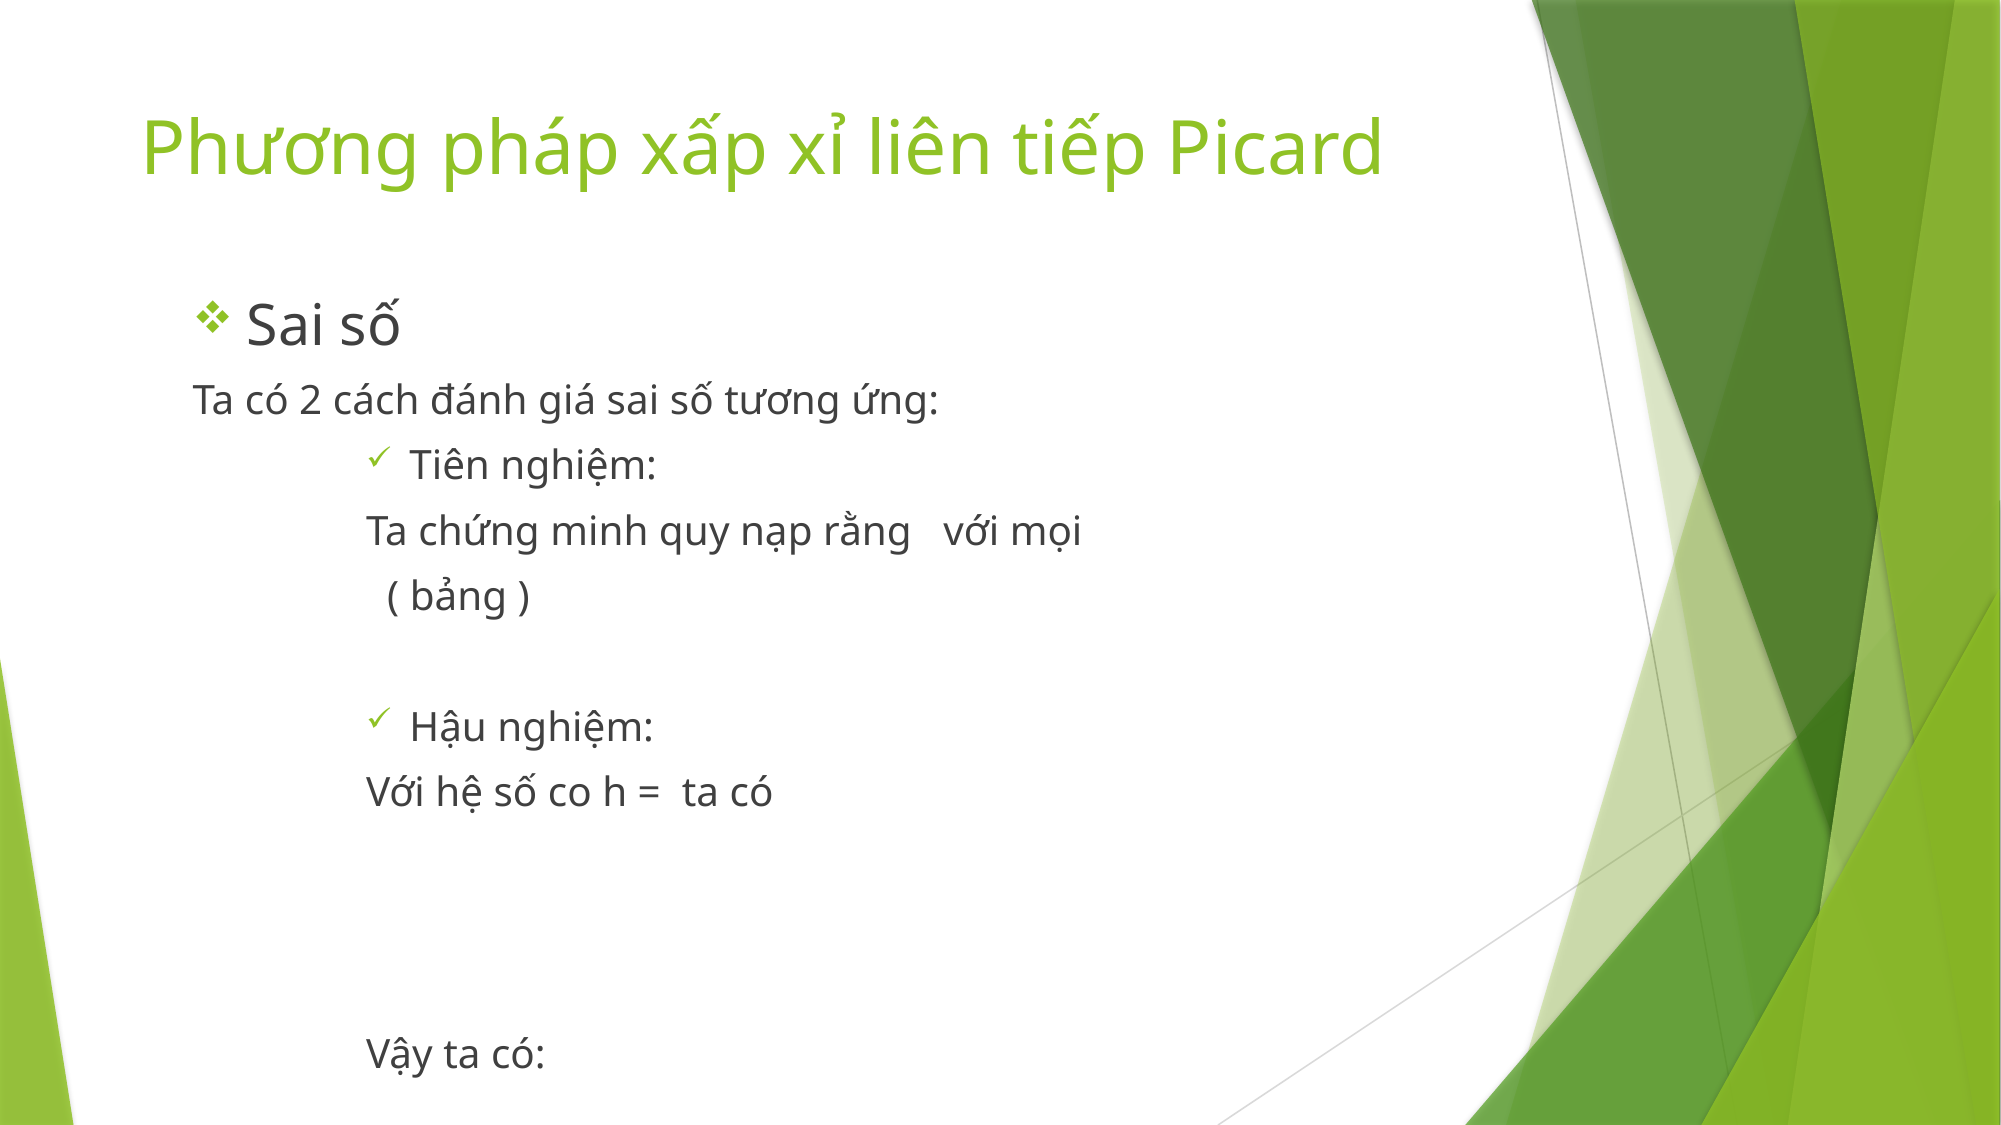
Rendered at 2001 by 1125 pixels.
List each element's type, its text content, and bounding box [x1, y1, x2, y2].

title Phương pháp xấp xỉ liên tiếp Picard [125, 92, 1625, 300]
